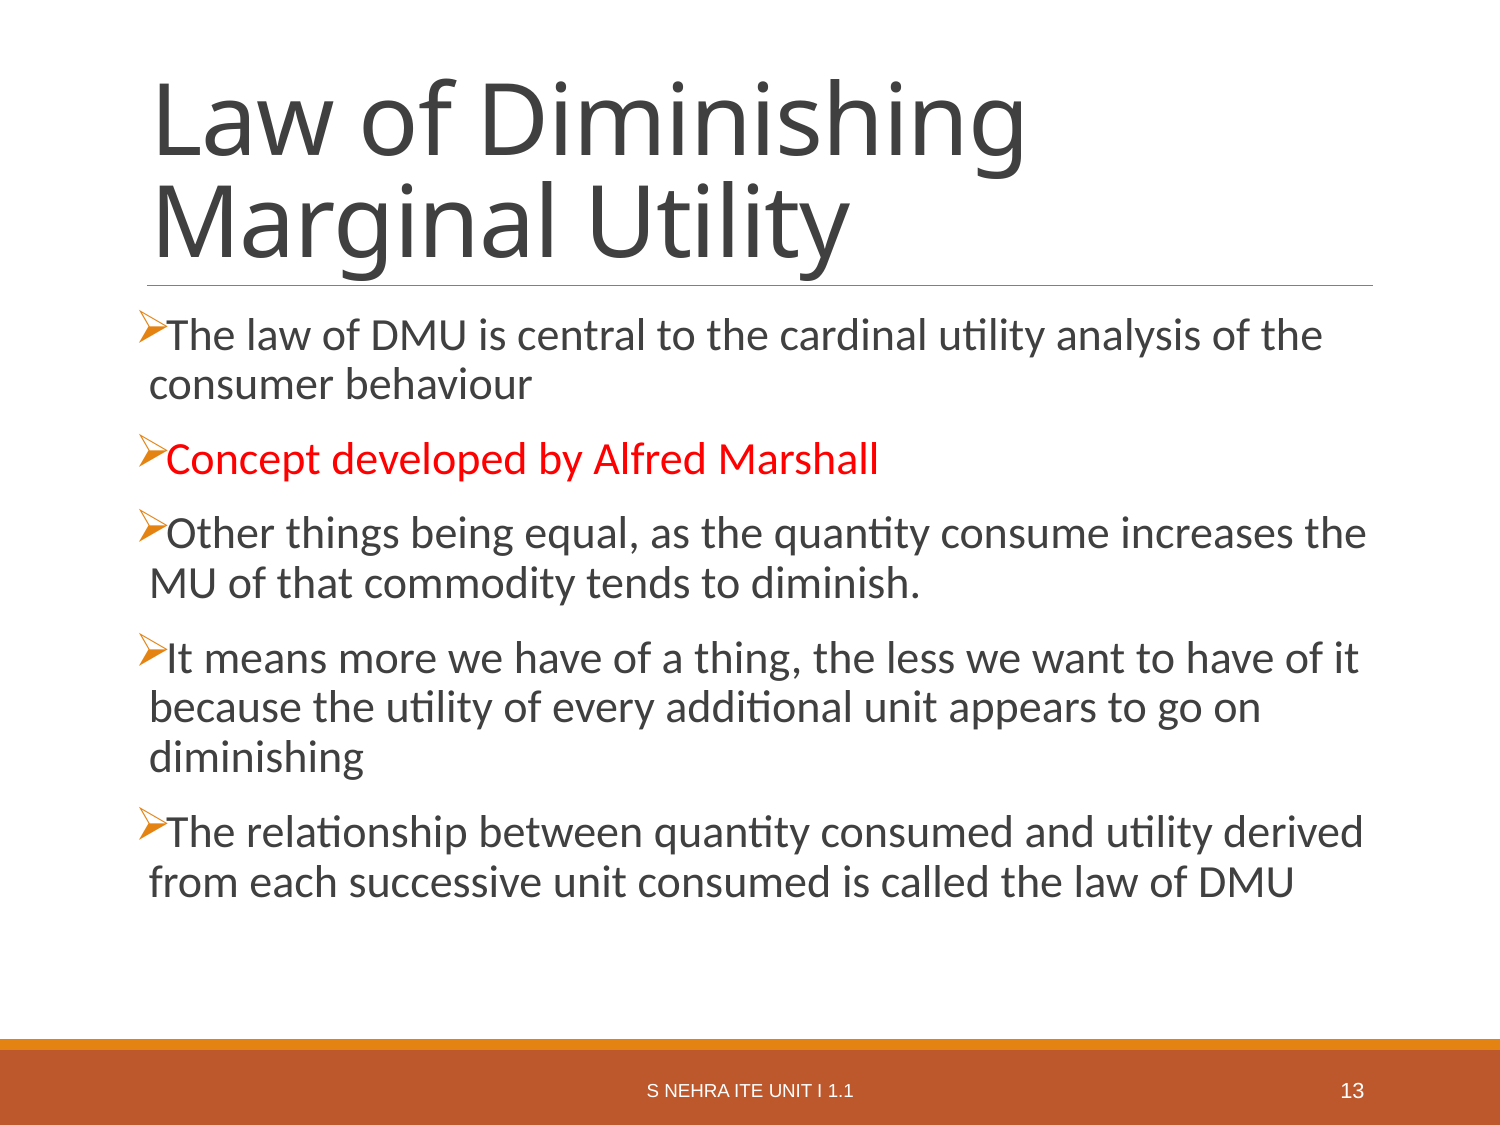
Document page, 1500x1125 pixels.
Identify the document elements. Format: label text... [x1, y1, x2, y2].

list The law of DMU is central to the cardinal utility analysis of the consumer behaviour Concept developed by Alfred Marshall Other things being equal, as the quantity consume increases the MU of that commodity tends to diminish. It means more we have of a thing, the less we want to have of it because the utility of every additional unit appears to go on diminishing The relationship between quantity consumed and utility derived from each successive unit consumed is called the law of DMU [135, 302, 1373, 963]
title Law of Diminishing Marginal Utility [135, 47, 1373, 285]
slide_number 13 [1218, 1059, 1380, 1120]
footer S Nehra ITE Unit I 1.1 [453, 1059, 1047, 1120]
